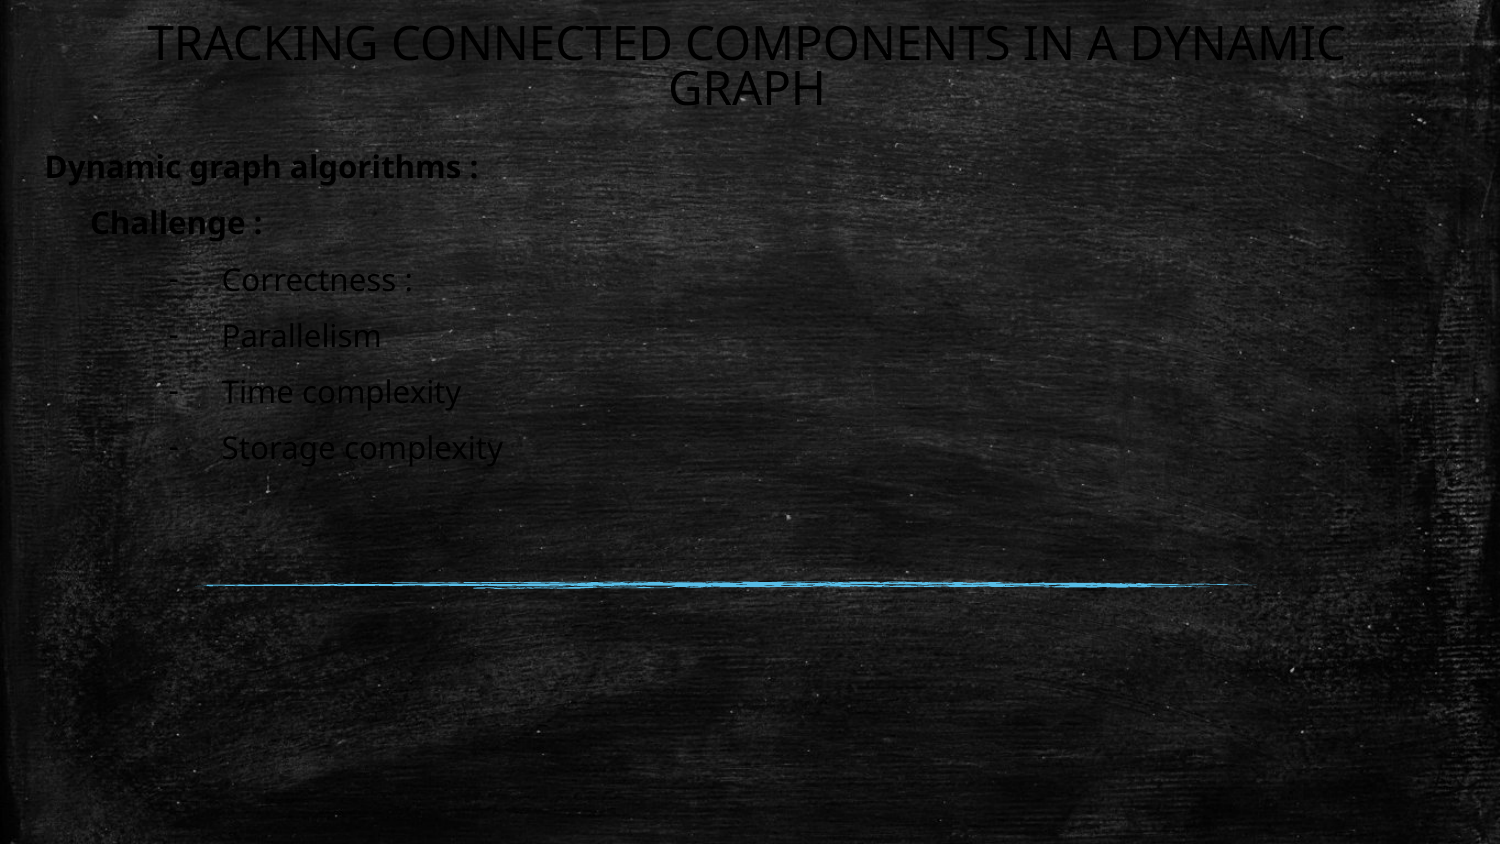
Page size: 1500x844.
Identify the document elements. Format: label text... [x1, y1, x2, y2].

subtitle Dynamic graph algorithms : Challenge : Correctness : Parallelism Time complexity Storage complexity [0, 113, 1398, 801]
subtitle TRACKING CONNECTED COMPONENTS IN A DYNAMIC GRAPH [48, 8, 1446, 139]
